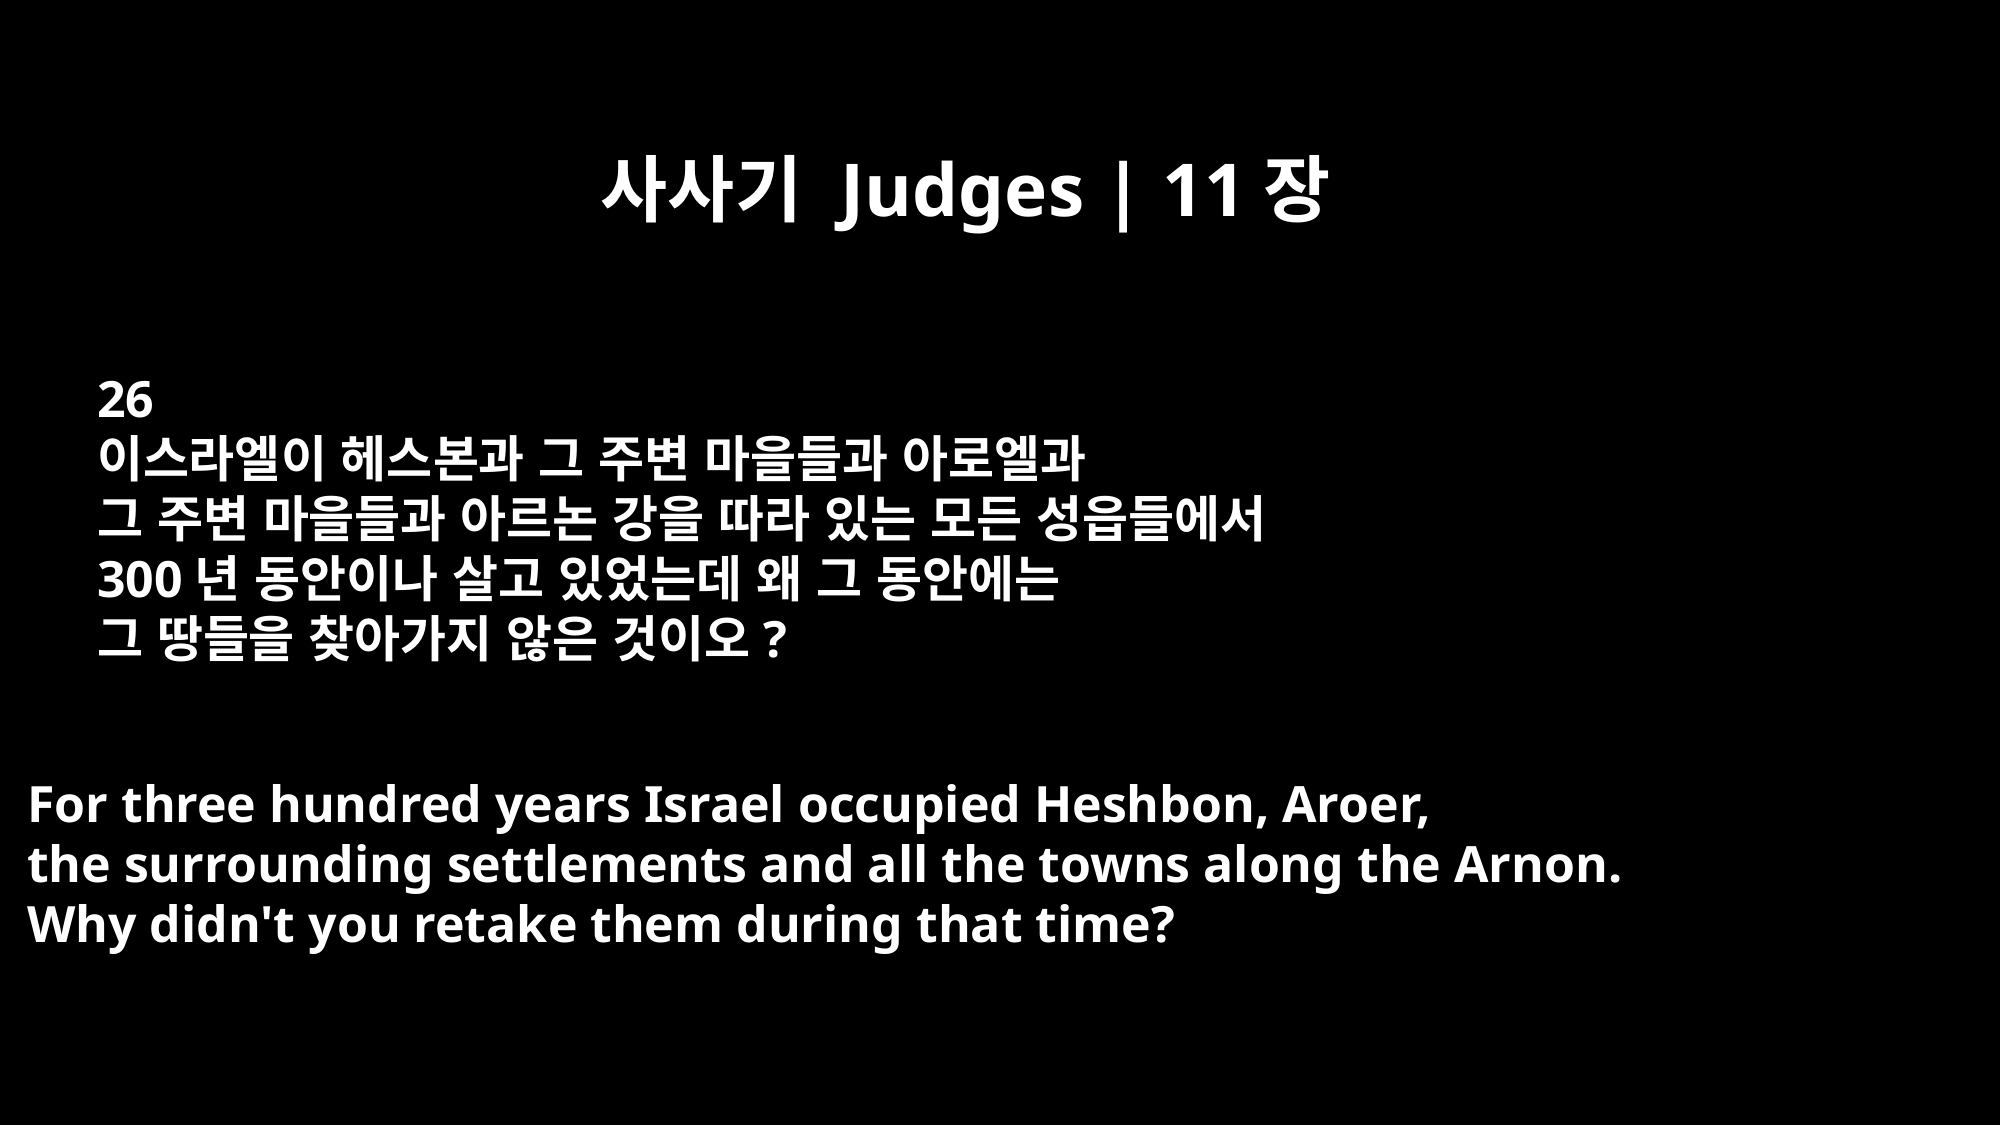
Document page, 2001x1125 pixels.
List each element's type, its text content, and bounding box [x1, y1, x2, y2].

text_box For three hundred years Israel occupied Heshbon, Aroer, the surrounding settlements and all the towns along the Arnon. Why didn't you retake them during that time? [12, 764, 1638, 960]
text_box 사사기 Judges | 11장 [585, 136, 1347, 239]
text_box 26 이스라엘이 헤스본과 그 주변 마을들과 아로엘과 그 주변 마을들과 아르논 강을 따라 있는 모든 성읍들에서 300년 동안이나 살고 있었는데 왜 그 동안에는 그 땅들을 찾아가지 않은 것이오? [82, 359, 1283, 675]
